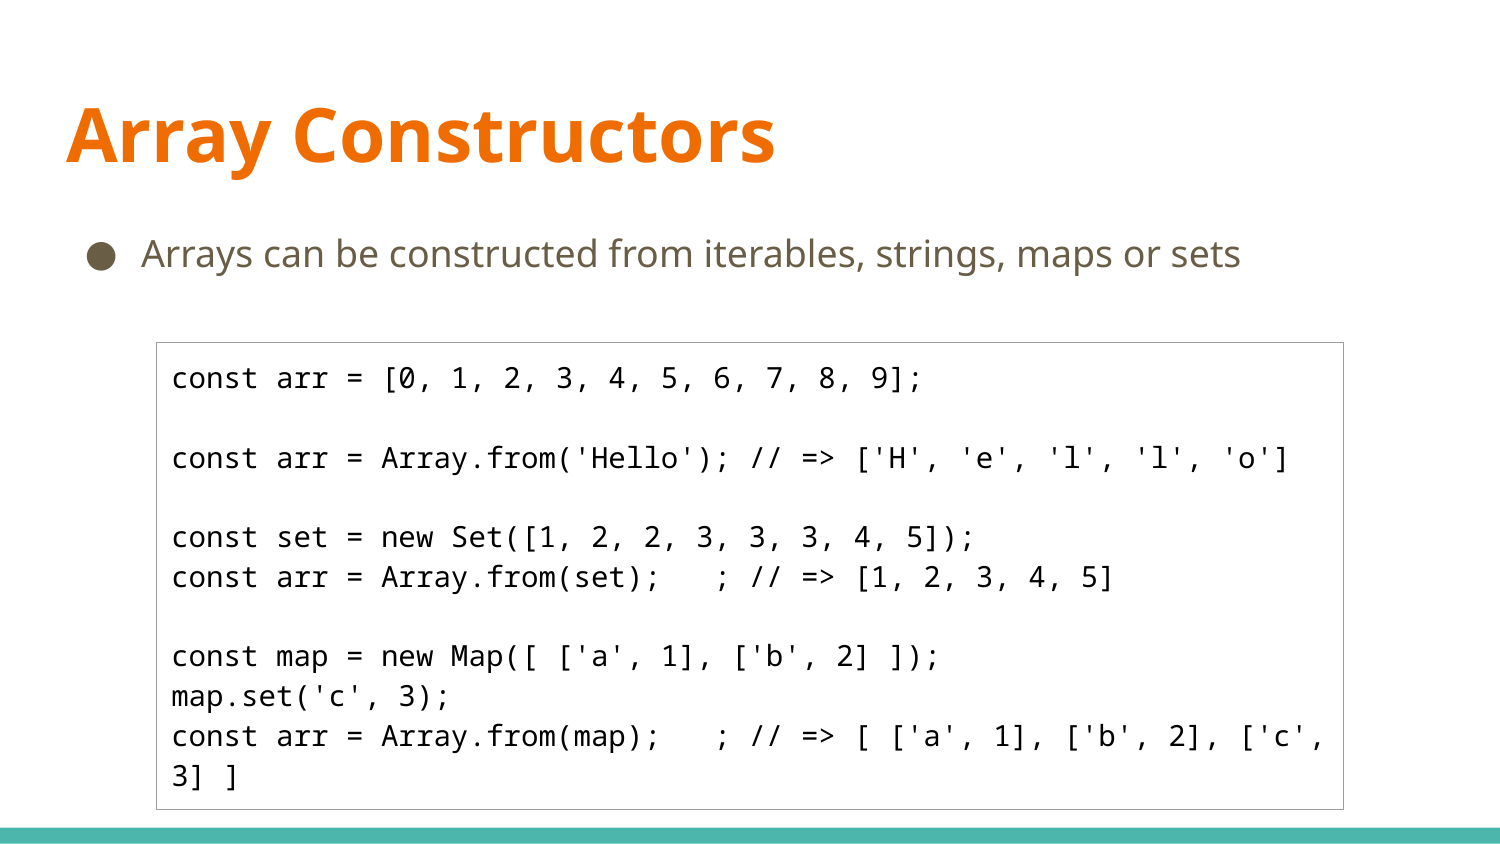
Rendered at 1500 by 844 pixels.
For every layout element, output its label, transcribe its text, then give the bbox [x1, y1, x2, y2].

table_header const arr = [0, 1, 2, 3, 4, 5, 6, 7, 8, 9]; const arr = Array.from('Hello'); // => ['H', 'e', 'l', 'l', 'o'] const set = new Set([1, 2, 2, 3, 3, 3, 4, 5]); const arr = Array.from(set); ; // => [1, 2, 3, 4, 5] const map = new Map([ ['a', 1], ['b', 2] ]); map.set('c', 3); const arr = Array.from(map); ; // => [ ['a', 1], ['b', 2], ['c', 3] ] [157, 343, 1343, 809]
list Arrays can be constructed from iterables, strings, maps or sets [51, 207, 1449, 750]
title Array Constructors [51, 72, 1449, 189]
